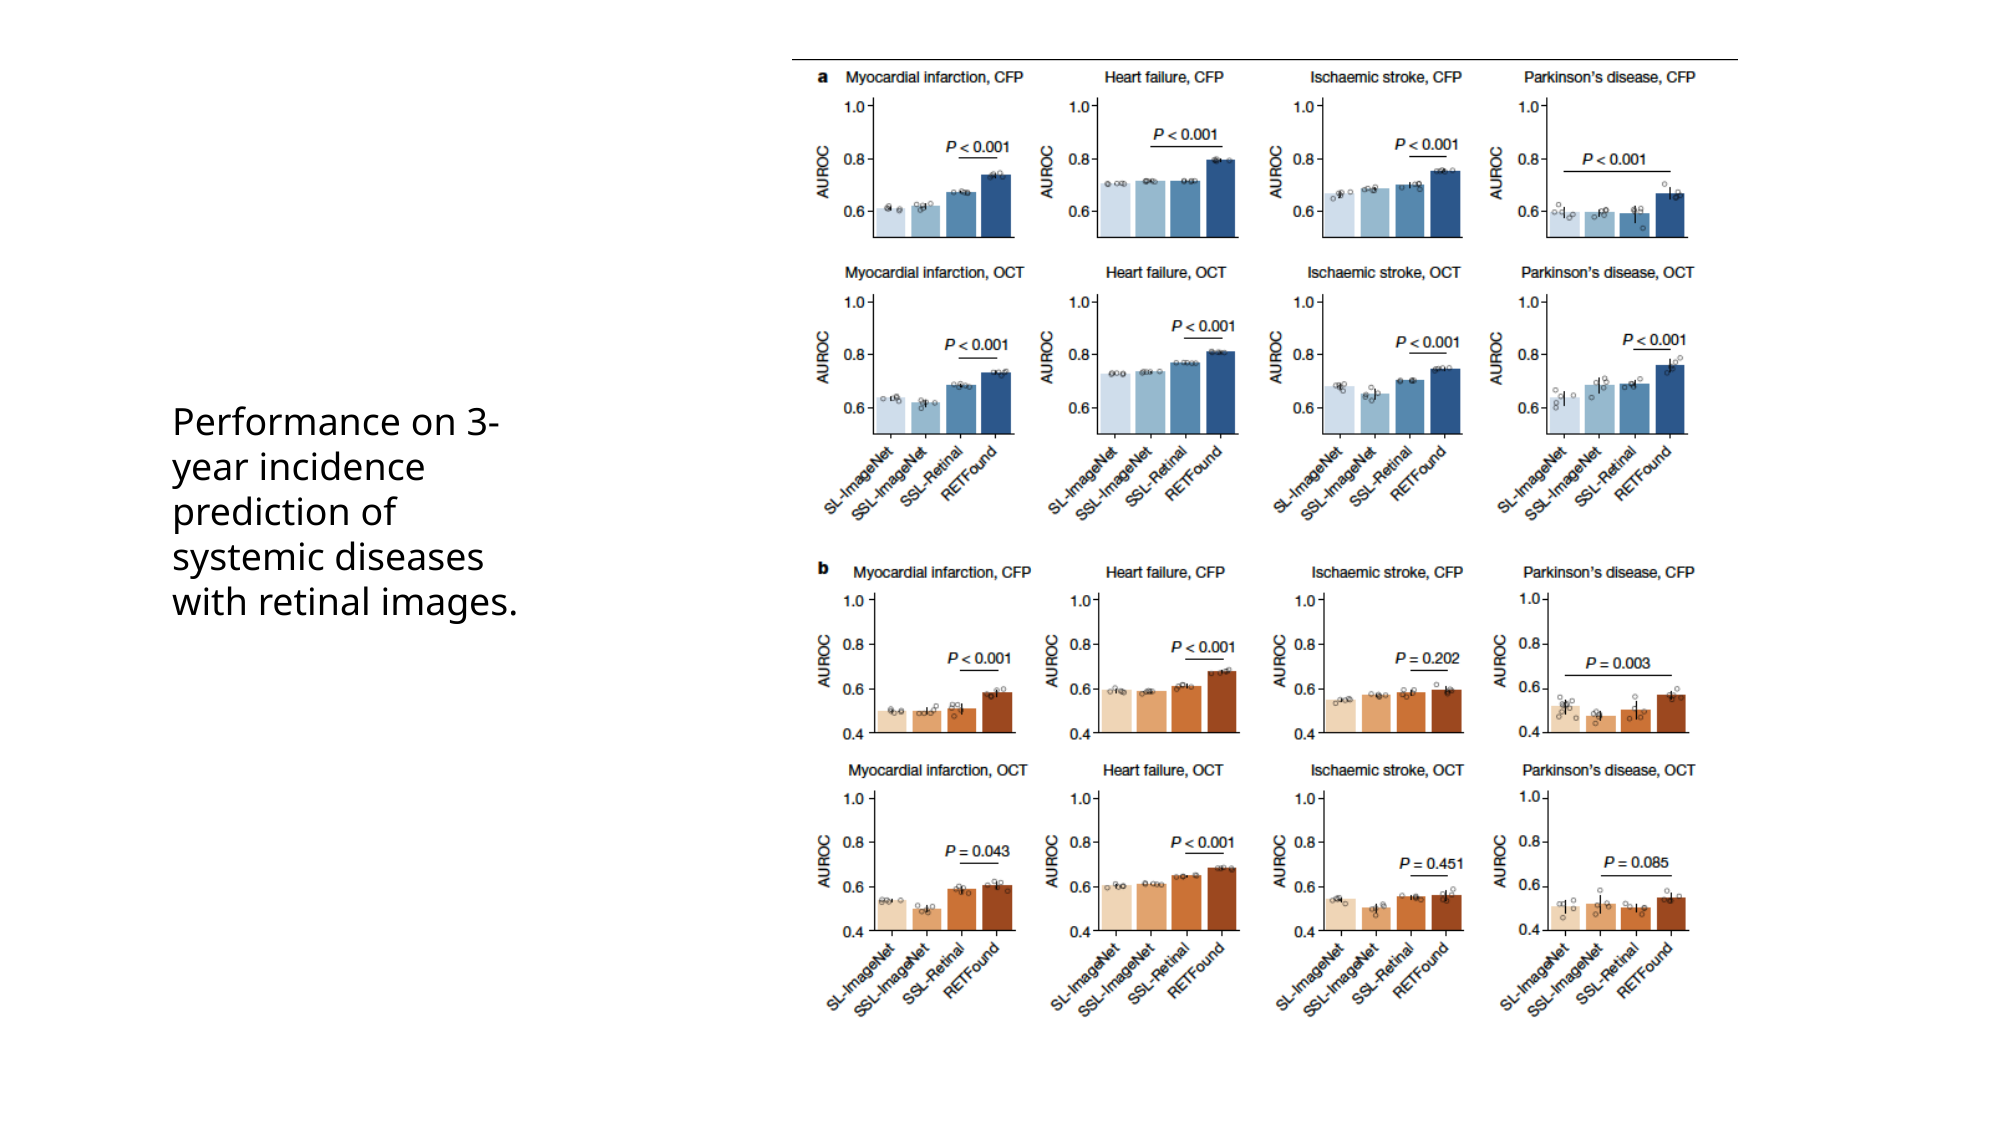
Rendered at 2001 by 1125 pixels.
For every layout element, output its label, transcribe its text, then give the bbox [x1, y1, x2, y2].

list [792, 59, 1738, 1033]
text_box Performance on 3-year incidence prediction of systemic diseases with retinal images. [157, 391, 570, 631]
